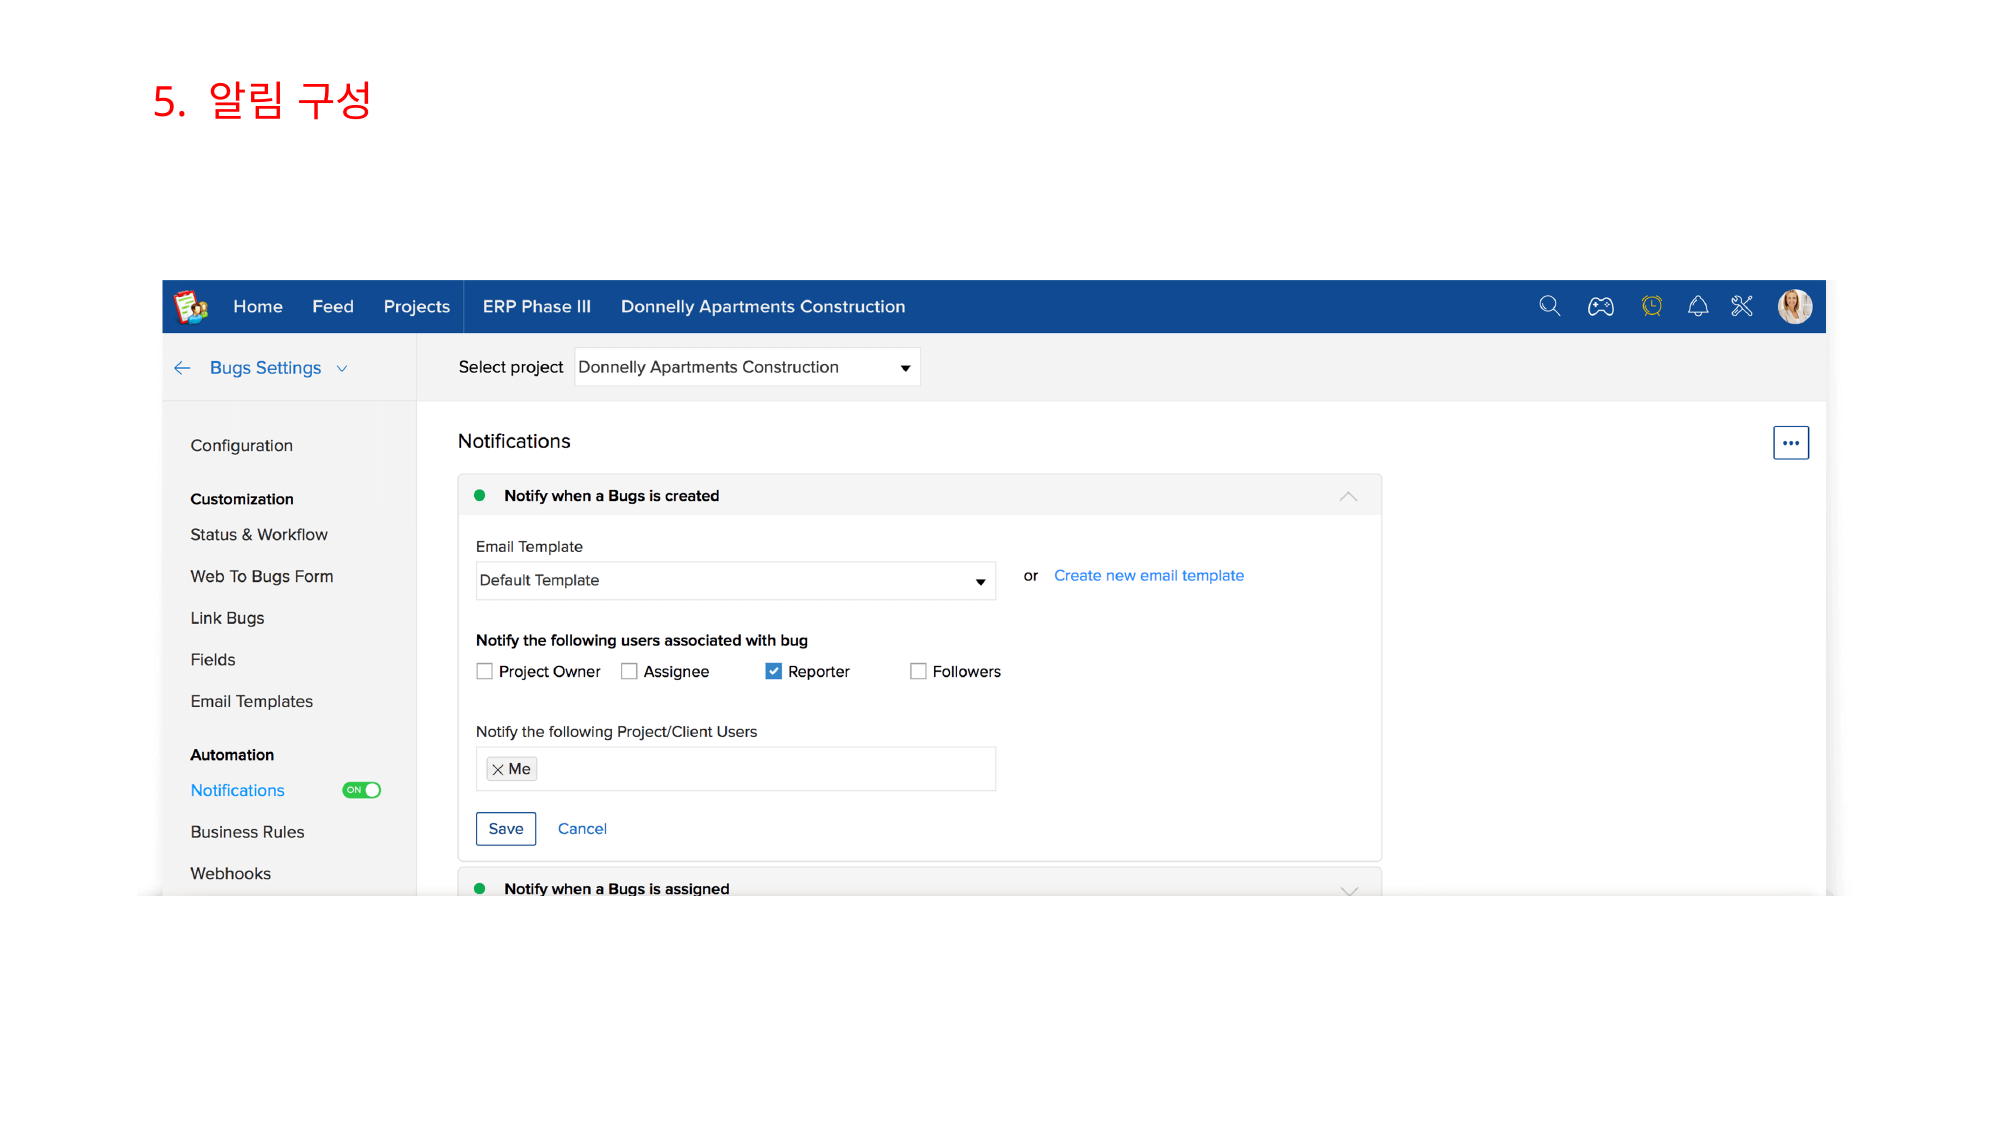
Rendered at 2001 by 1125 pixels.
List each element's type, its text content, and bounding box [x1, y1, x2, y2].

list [137, 280, 1863, 896]
title 5. 알림 구성 [137, 59, 1863, 146]
